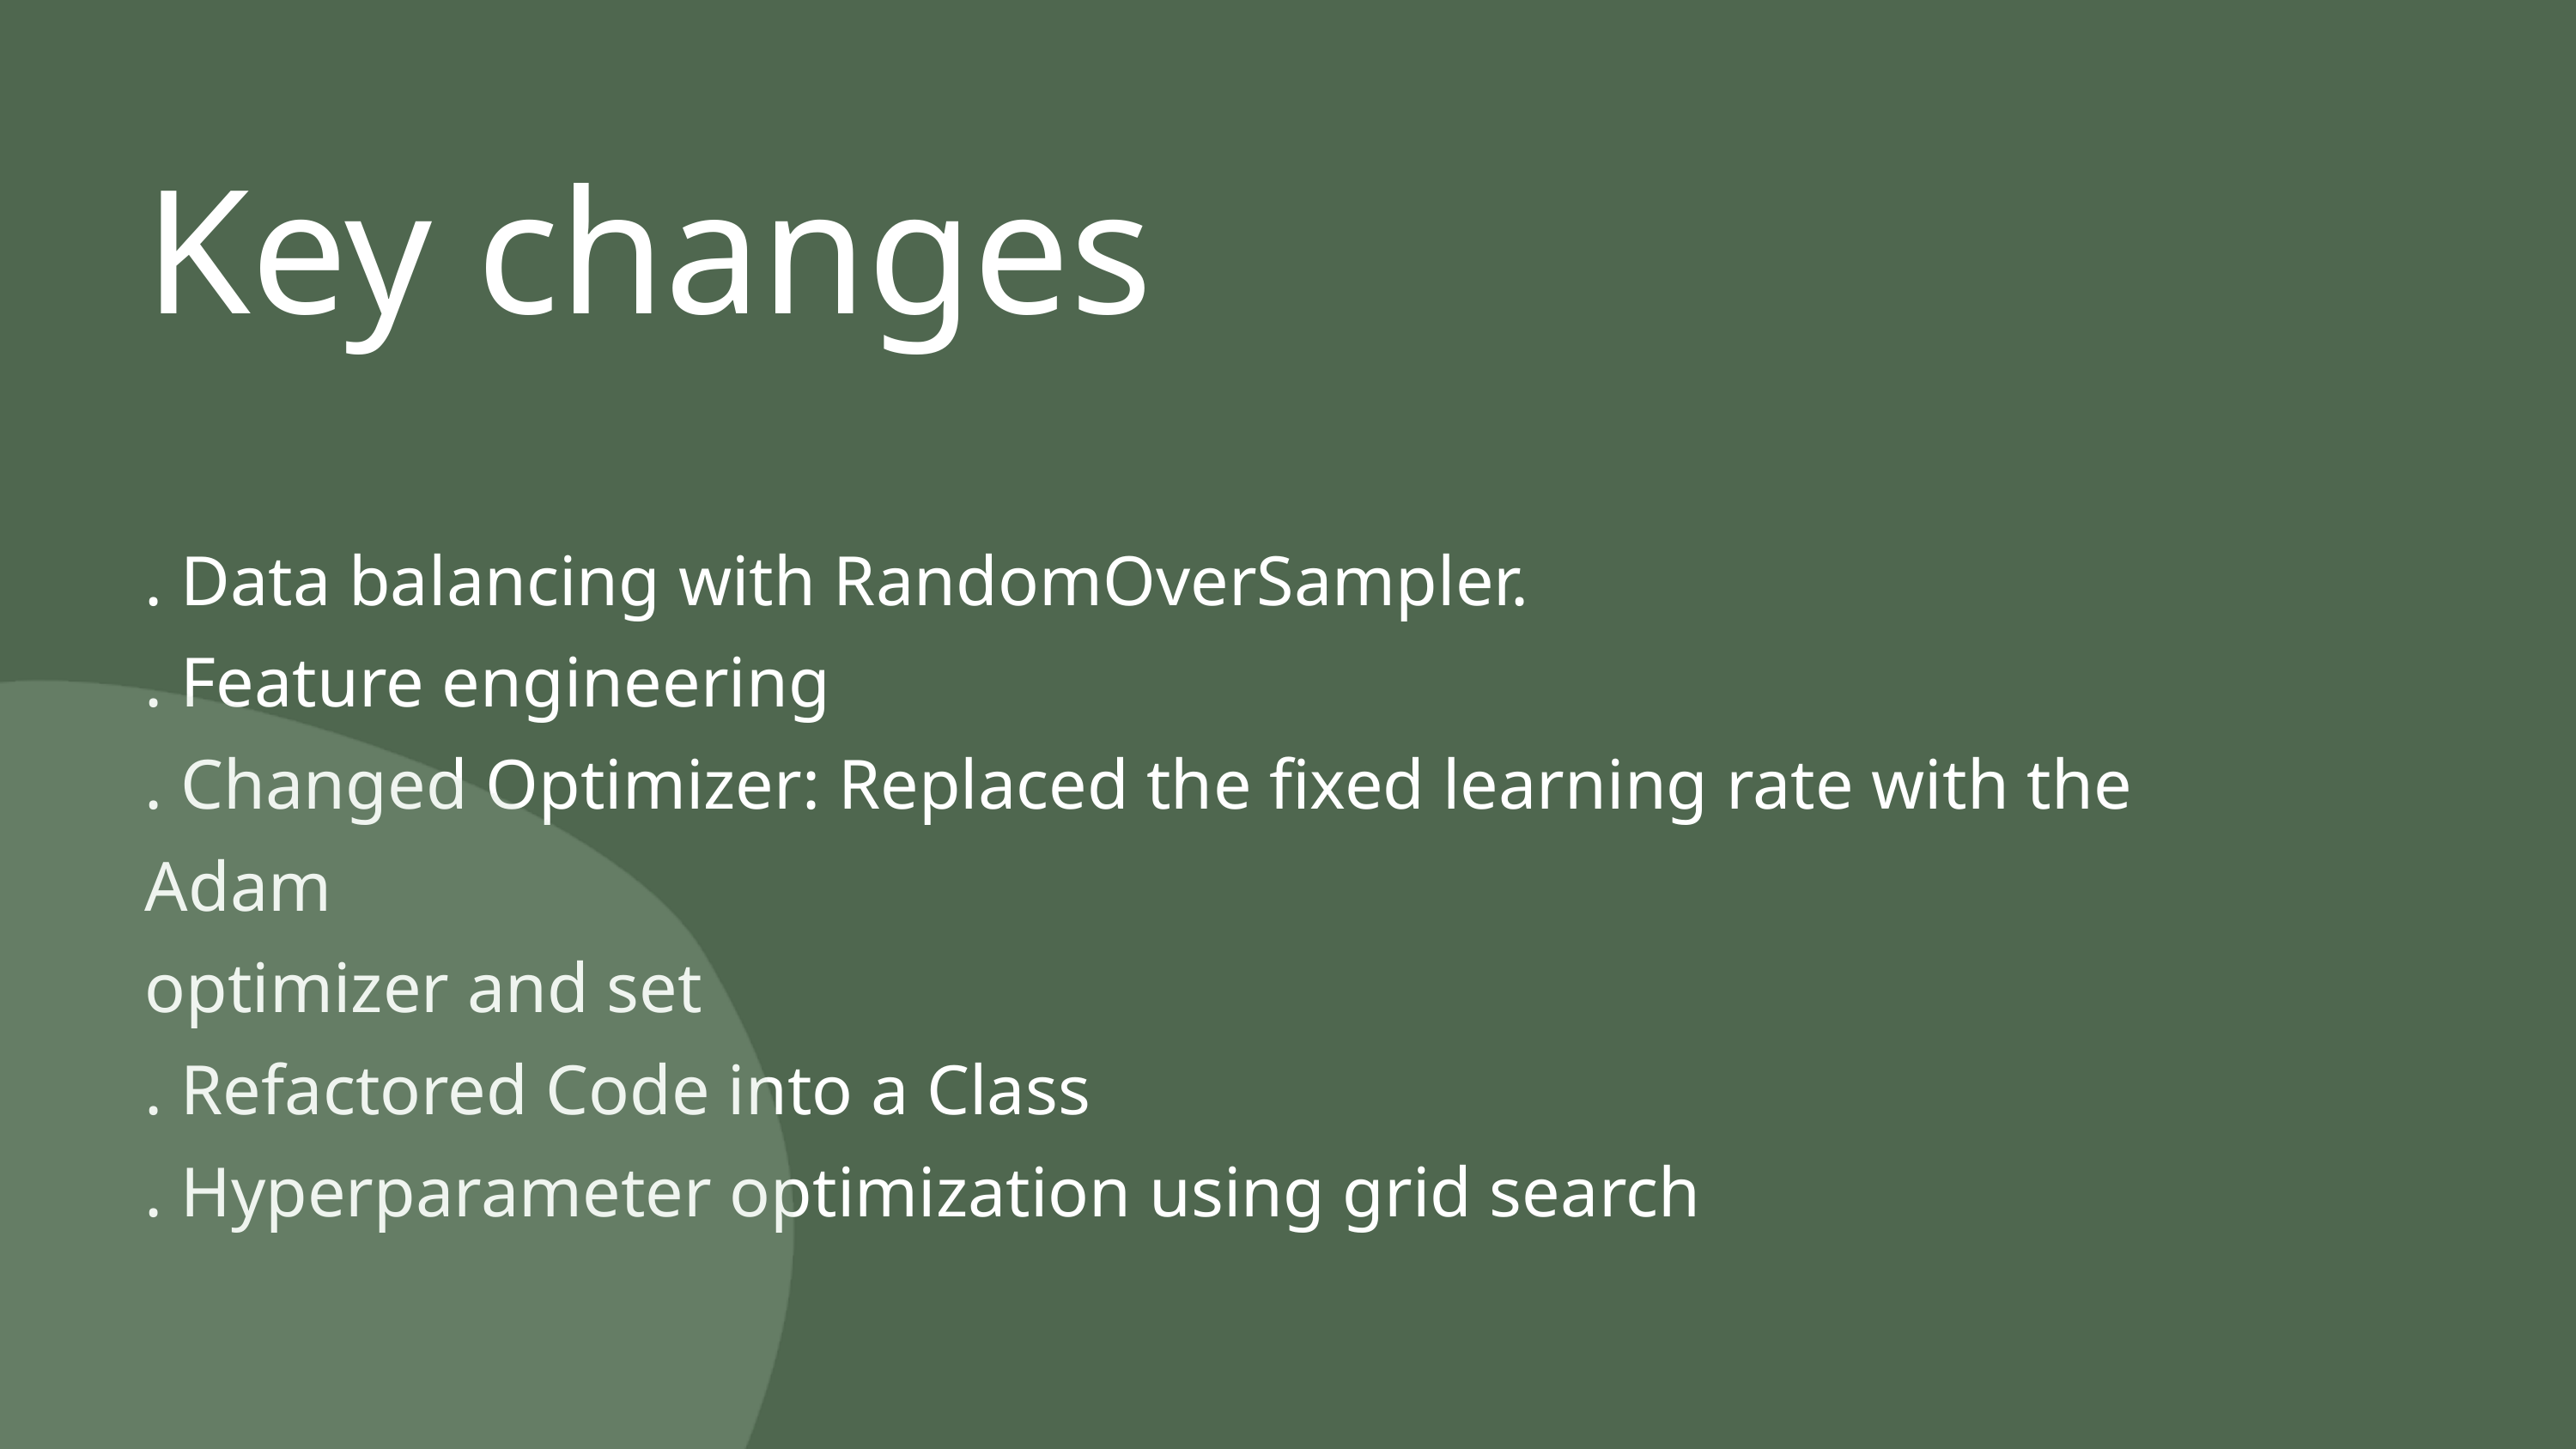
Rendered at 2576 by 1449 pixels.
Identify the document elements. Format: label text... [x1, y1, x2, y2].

text_box Key changes [144, 142, 1358, 349]
text_box [0, 631, 818, 1449]
text_box . Data balancing with RandomOverSampler. . Feature engineering . Changed Optimizer: Replaced the fixed learning rate with the Adam optimizer and set . Refactored Code into a Class . Hyperparameter optimization using grid search [144, 517, 2275, 1332]
